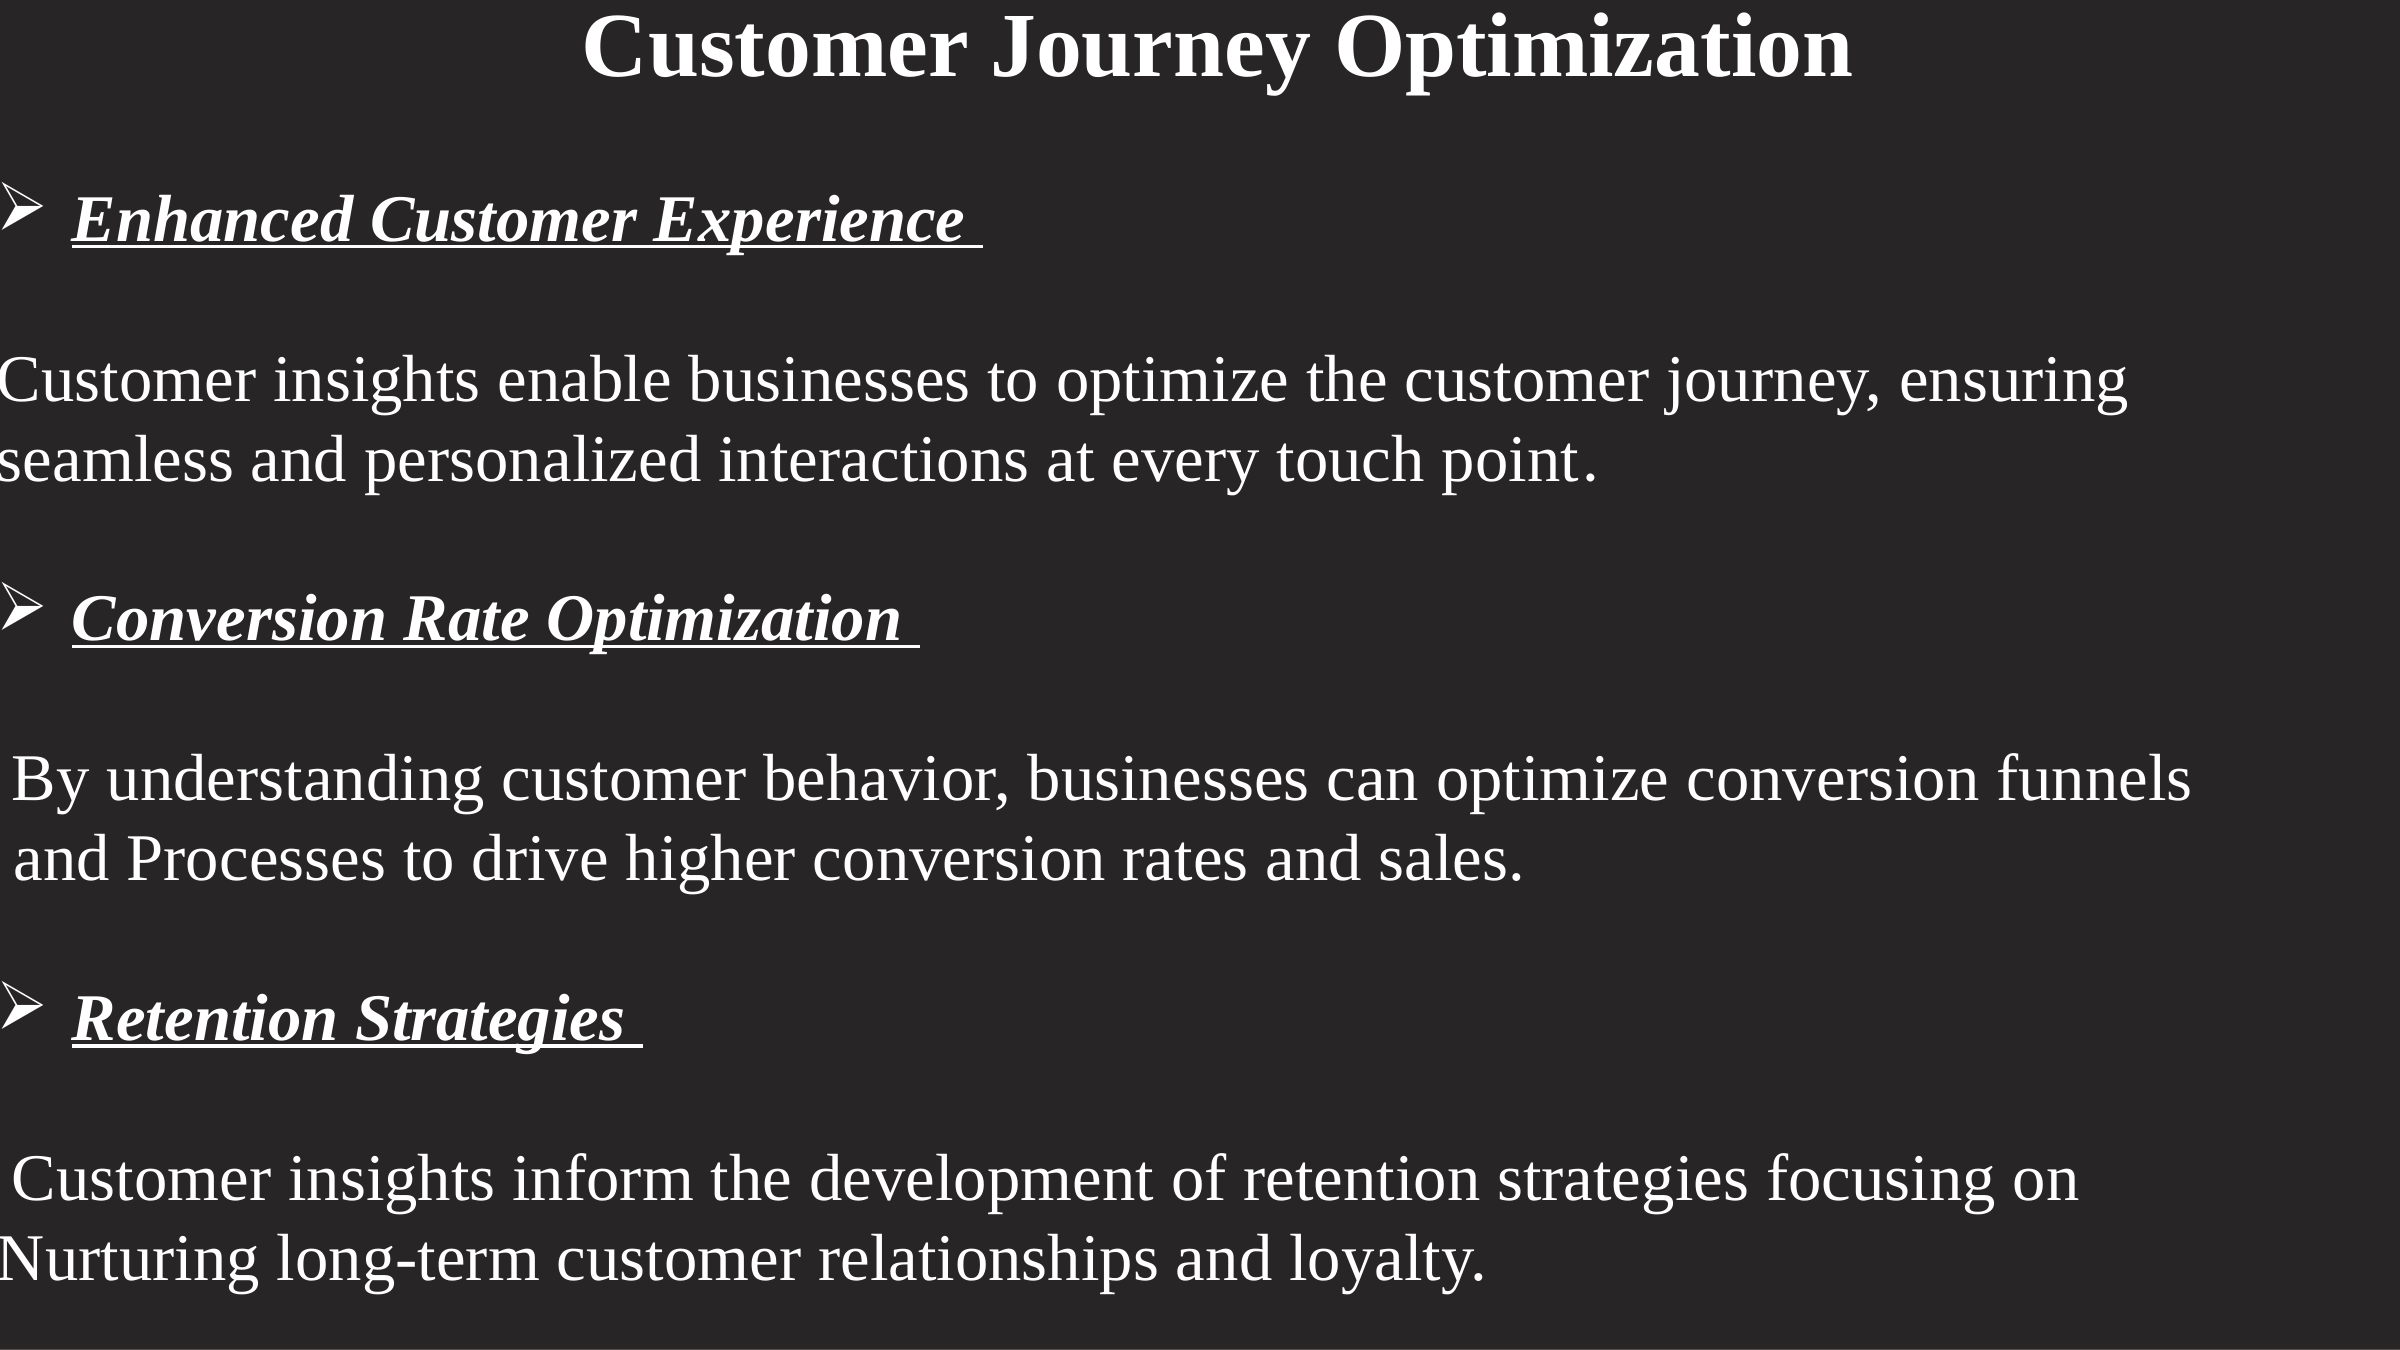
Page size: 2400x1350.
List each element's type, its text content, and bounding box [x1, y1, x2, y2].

text_box Customer Journey Optimization Enhanced Customer Experience Customer insights enable businesses to optimize the customer journey, ensuring seamless and personalized interactions at every touch point. Conversion Rate Optimization By understanding customer behavior, businesses can optimize conversion funnels and Processes to drive higher conversion rates and sales. Retention Strategies Customer insights inform the development of retention strategies focusing on Nurturing long-term customer relationships and loyalty. [0, 0, 2400, 1350]
